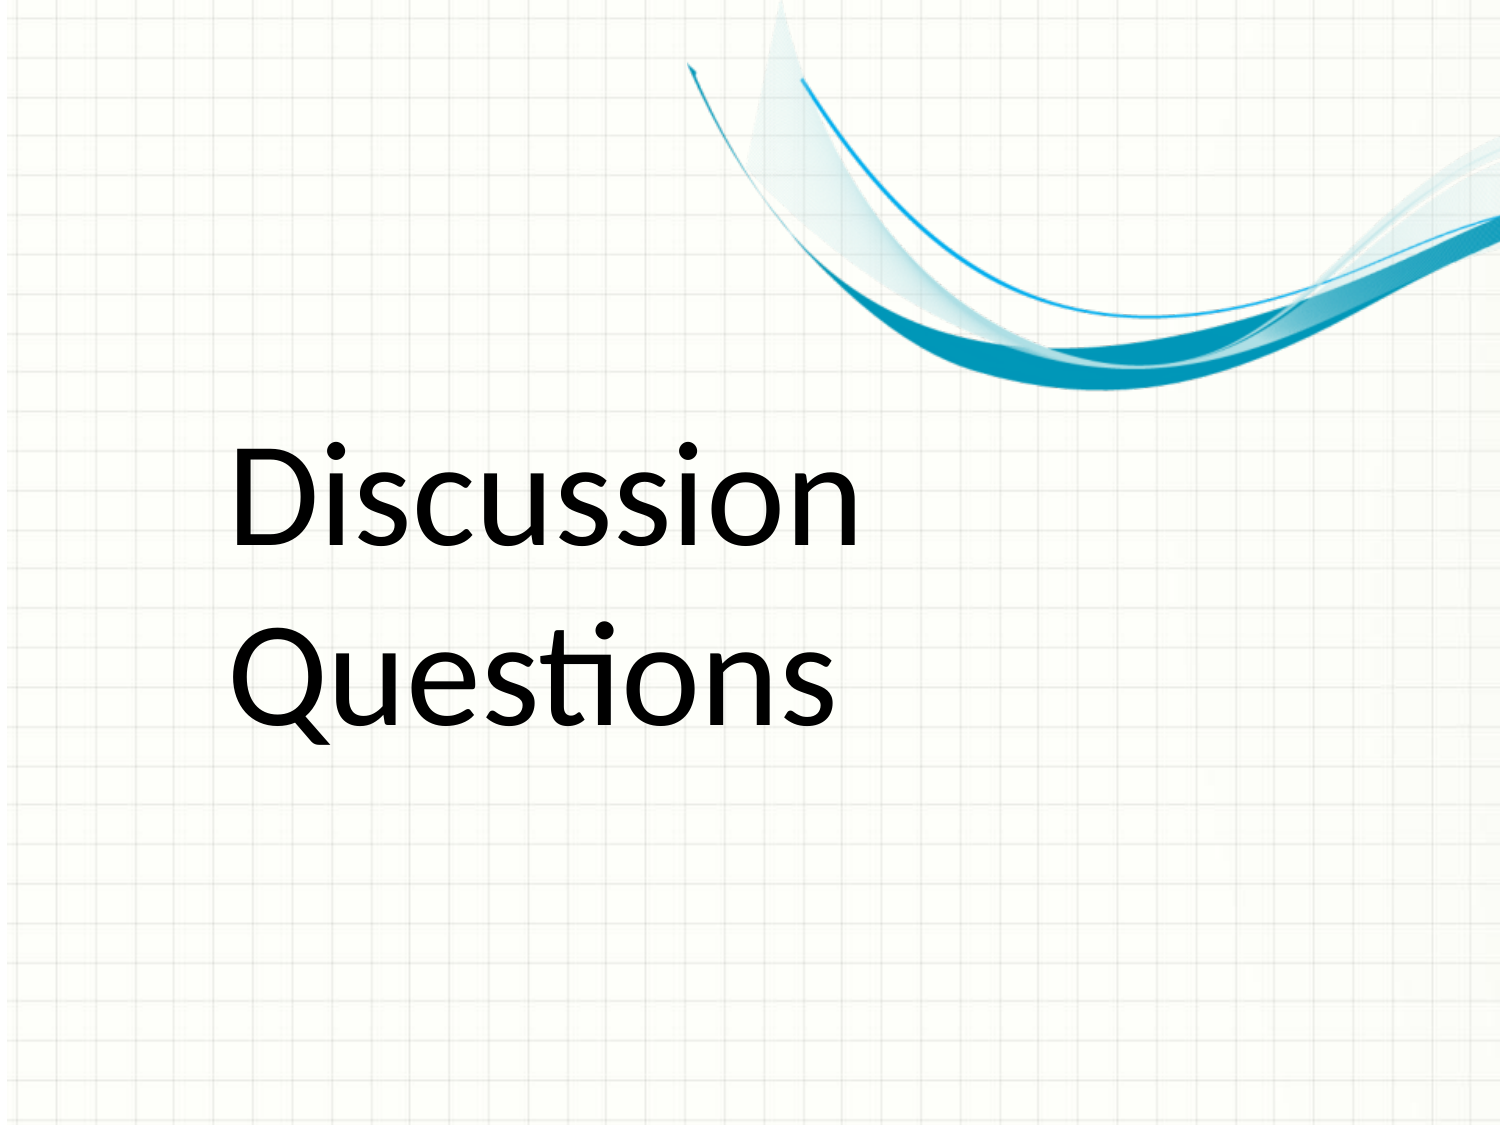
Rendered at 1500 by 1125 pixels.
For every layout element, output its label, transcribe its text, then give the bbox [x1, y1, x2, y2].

text_box Discussion Questions [212, 387, 680, 1013]
picture [7, 0, 1500, 1125]
